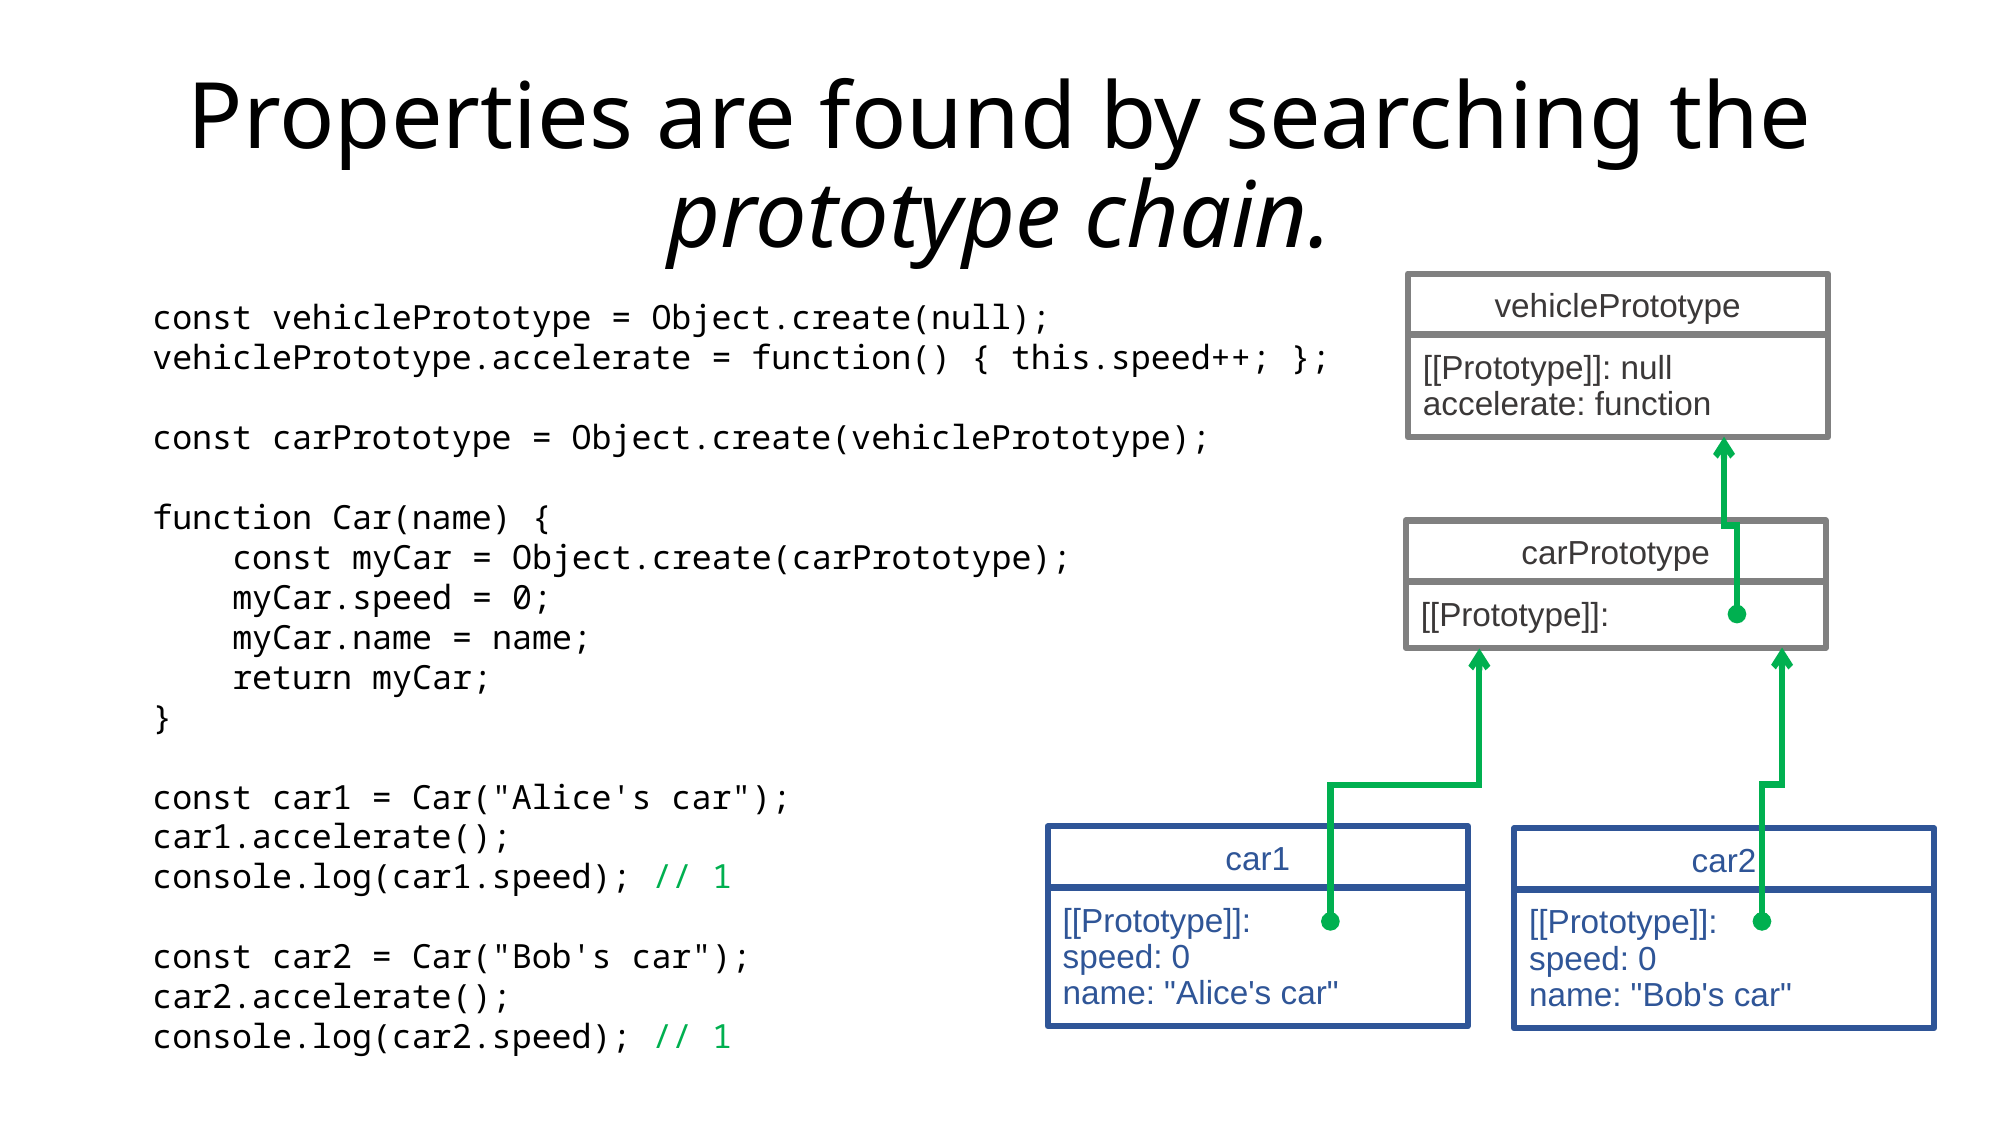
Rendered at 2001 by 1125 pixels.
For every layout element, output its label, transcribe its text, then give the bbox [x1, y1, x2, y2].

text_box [1635, 774, 1909, 795]
title Properties are found by searching the prototype chain. [137, 59, 1863, 278]
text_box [1268, 710, 1542, 860]
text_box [1407, 273, 1828, 437]
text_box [1047, 825, 1468, 1026]
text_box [1514, 827, 1935, 1028]
text_box const vehiclePrototype = Object.create(null); vehiclePrototype.accelerate = function() { this.speed++; }; const carPrototype = Object.create(vehiclePrototype); function Car(name) { const myCar = Object.create(carPrototype); myCar.speed = 0; myCar.name = name; return myCar; } const car1 = Car("Alice's car"); car1.accelerate(); console.log(car1.speed); // 1 const car2 = Car("Bob's car"); car2.accelerate(); console.log(car2.speed); // 1 [137, 289, 1362, 1102]
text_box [1641, 518, 1820, 532]
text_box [1405, 520, 1826, 648]
